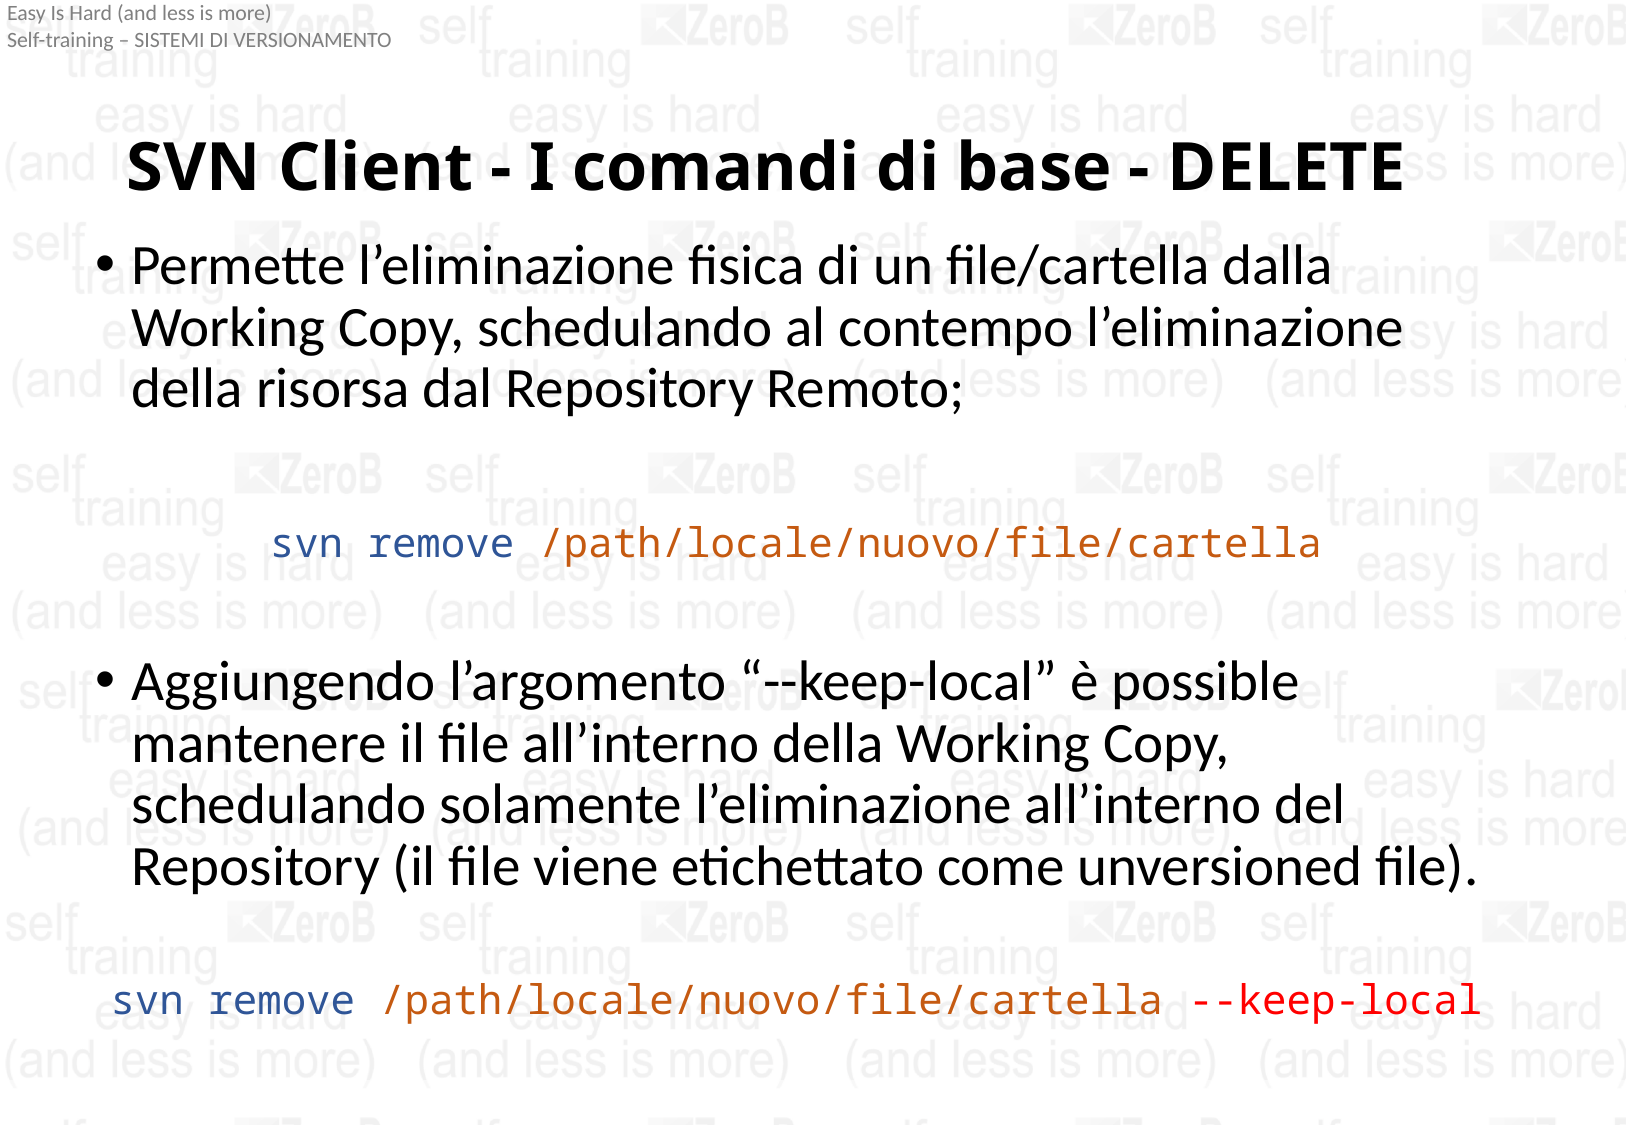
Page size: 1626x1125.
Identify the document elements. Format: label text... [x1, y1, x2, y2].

list Permette l’eliminazione fisica di un file/cartella dalla Working Copy, schedulando al contempo l’eliminazione della risorsa dal Repository Remoto; svn remove /path/locale/nuovo/file/cartella Aggiungendo l’argomento “--keep-local” è possible mantenere il file all’interno della Working Copy, schedulando solamente l’eliminazione all’interno del Repository (il file viene etichettato come unversioned file). svn remove /path/locale/nuovo/file/cartella --keep-local [79, 227, 1514, 1089]
title SVN Client - I comandi di base - DELETE [111, 59, 1514, 227]
